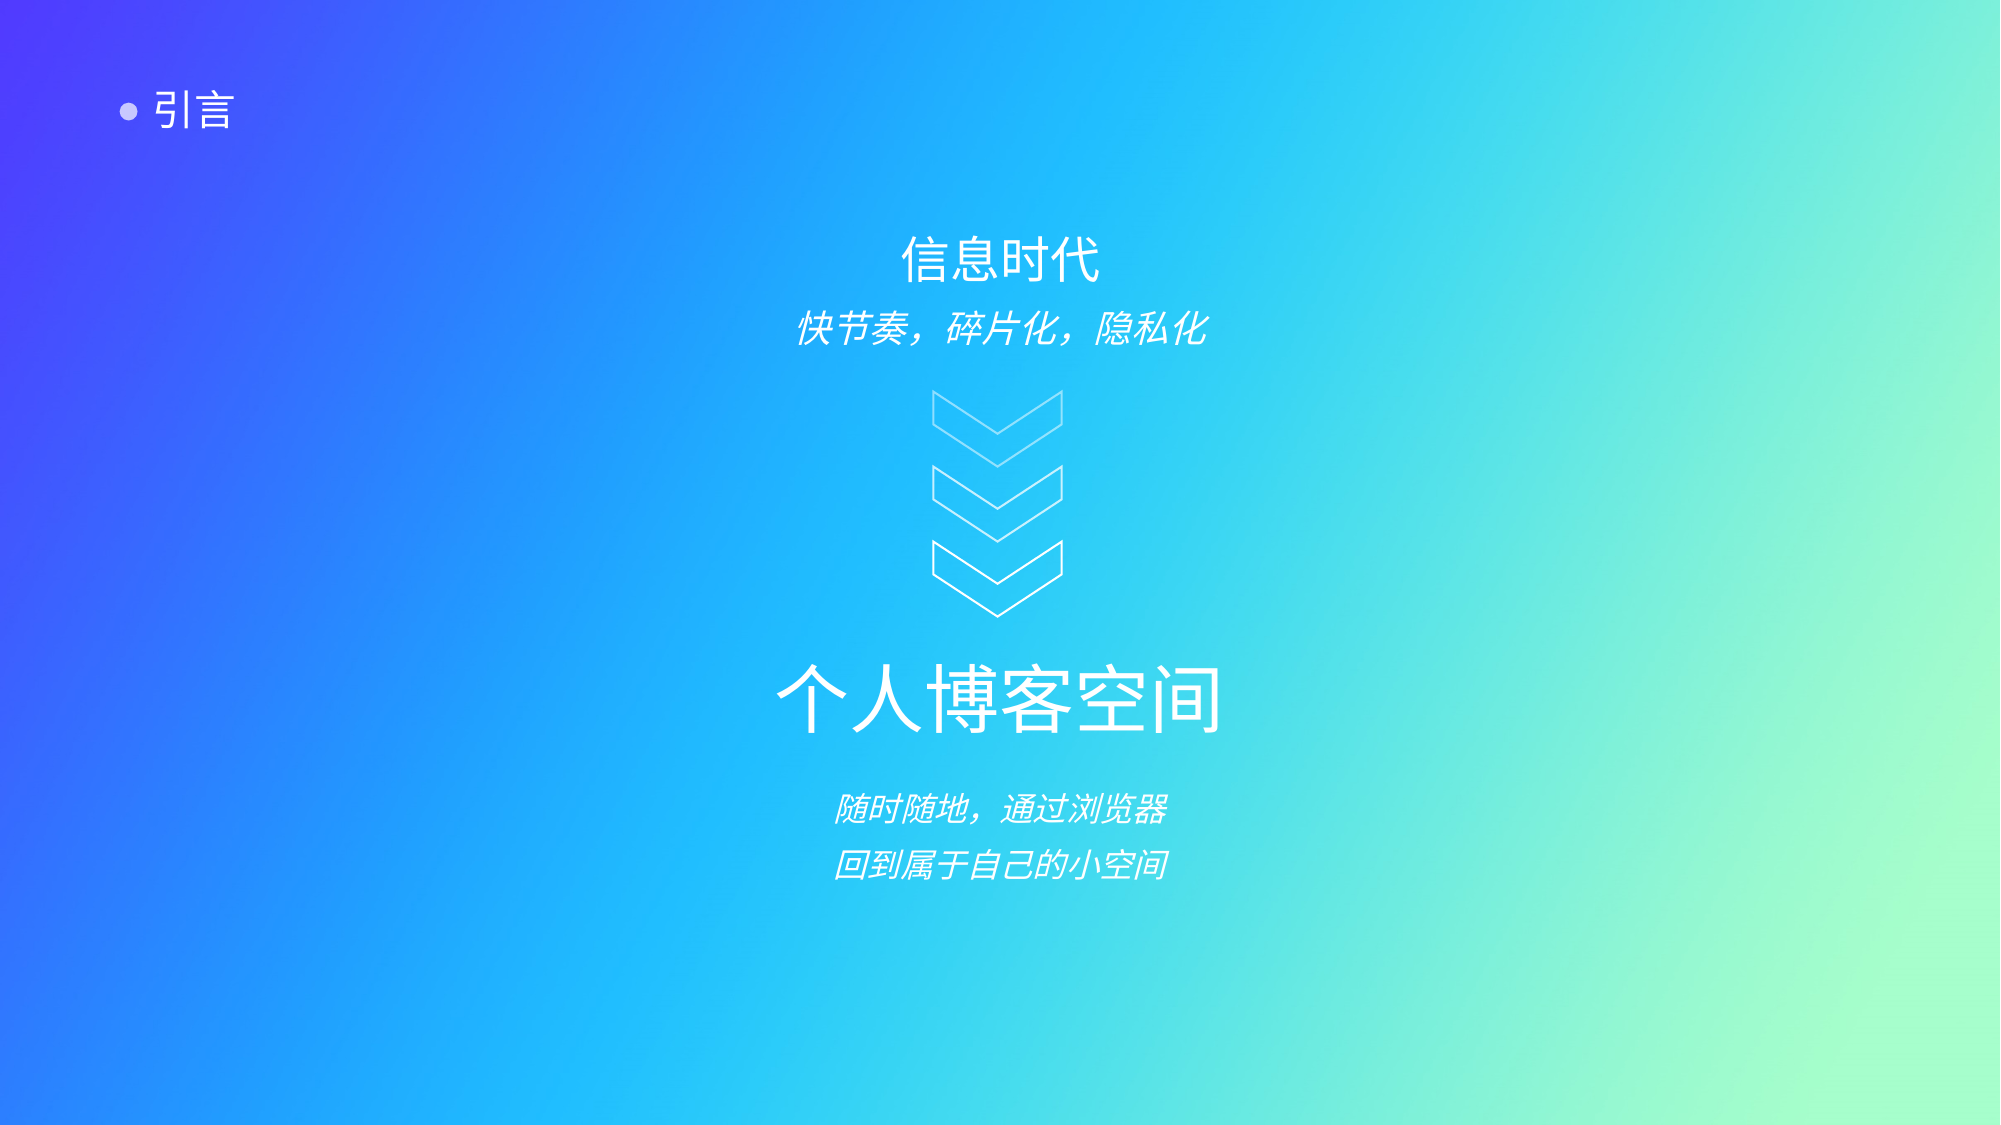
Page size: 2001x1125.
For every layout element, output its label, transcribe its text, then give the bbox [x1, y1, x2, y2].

picture [0, 0, 2000, 1125]
title 引言 [137, 59, 1863, 164]
text_box [932, 539, 1063, 618]
text_box 随时随地，通过浏览器 回到属于自己的小空间 [791, 784, 1209, 977]
text_box [932, 464, 1063, 543]
text_box 个人博客空间 [137, 654, 1863, 747]
list 信息时代 快节奏，碎片化，隐私化 [137, 228, 1863, 374]
text_box [932, 389, 1063, 468]
